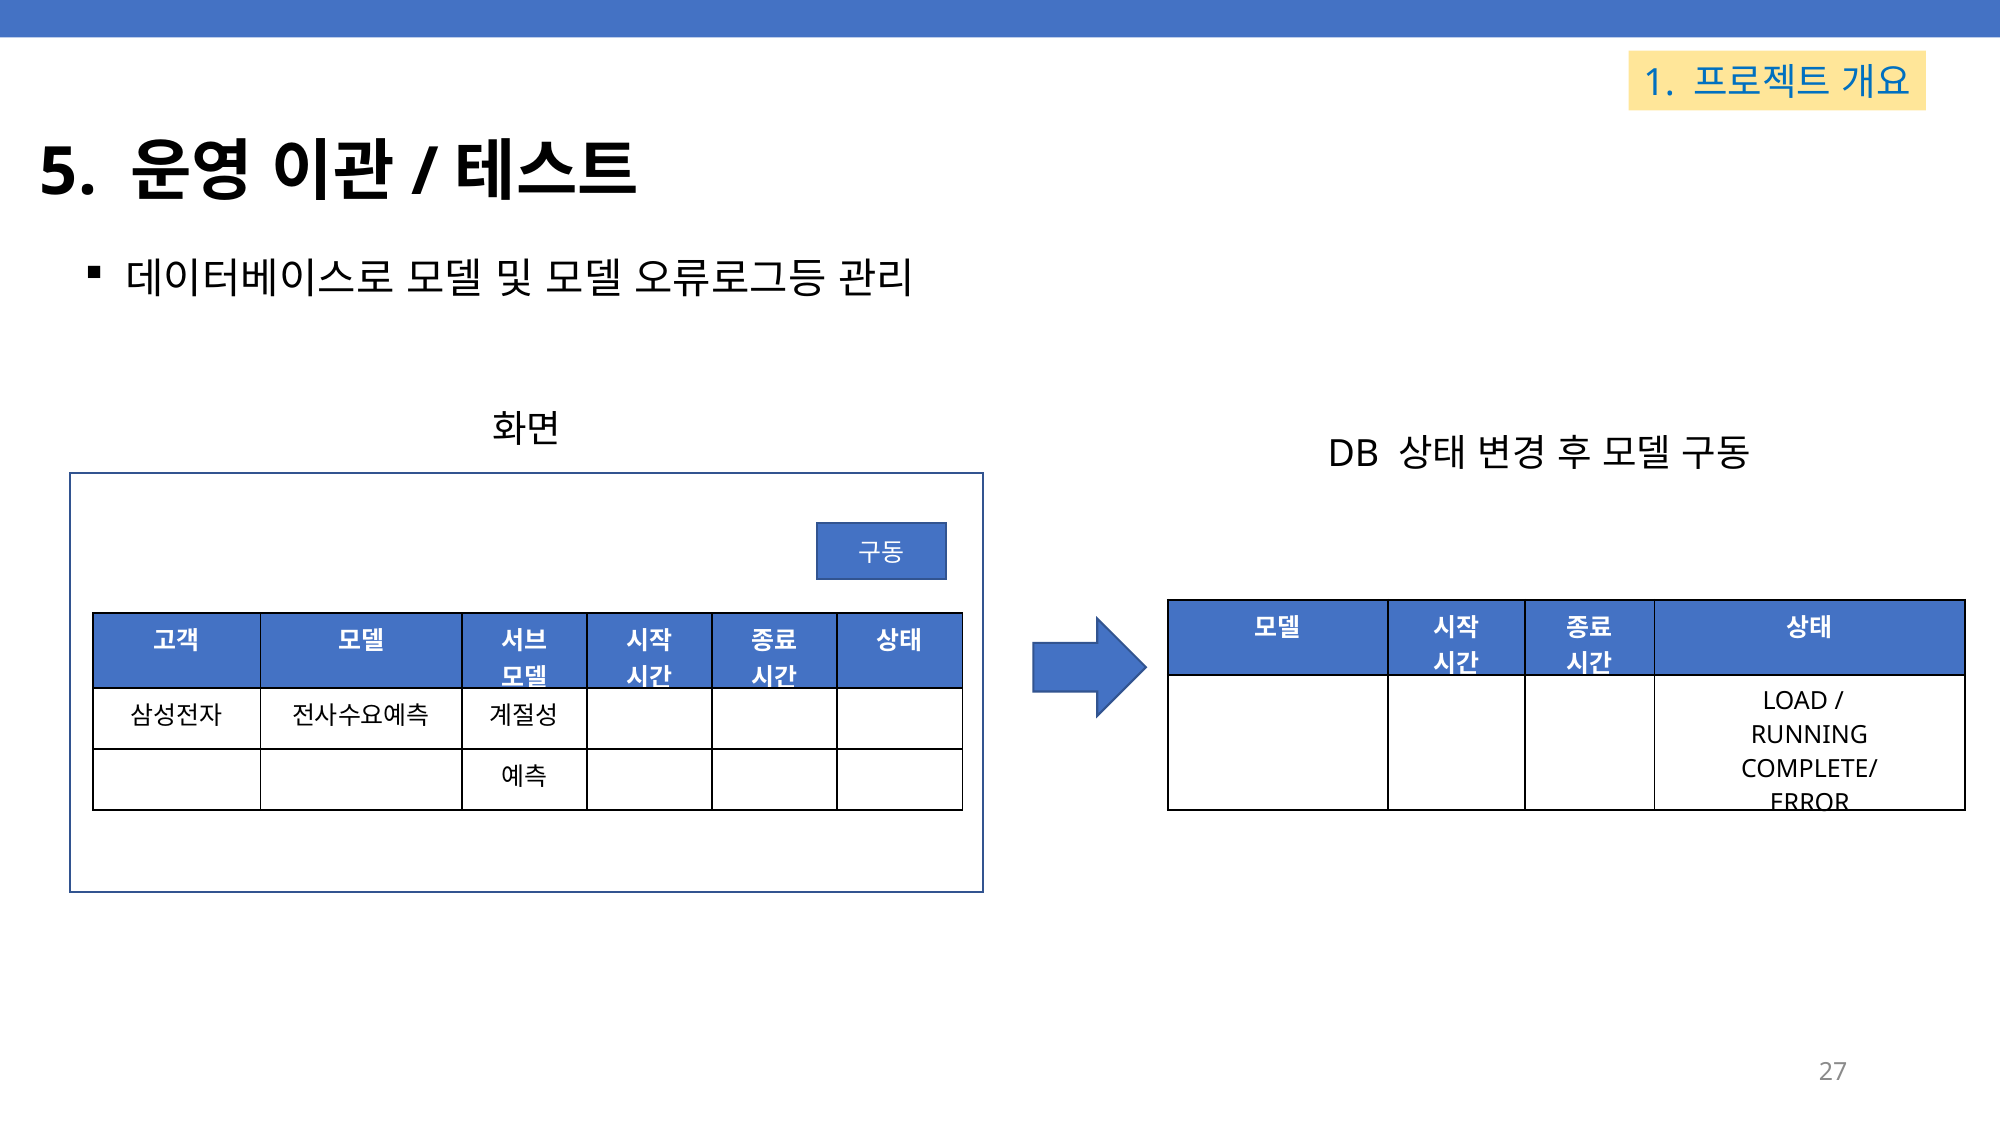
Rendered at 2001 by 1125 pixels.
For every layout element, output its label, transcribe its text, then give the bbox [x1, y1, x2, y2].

text_box 구동 [816, 522, 947, 580]
text_box 1. 프로젝트 개요 [1628, 50, 1926, 111]
table_cell LOAD / RUNNING COMPLETE/ ERROR [1655, 676, 1964, 809]
table_cell [1169, 676, 1387, 809]
title 5. 운영 이관/테스트 [24, 105, 1965, 240]
table_header 모델 [1169, 601, 1387, 674]
table_header 종료 시간 [1526, 601, 1654, 674]
table_cell 예측 [463, 750, 586, 809]
table_header 상태 [838, 614, 962, 687]
table_header 모델 [261, 614, 461, 687]
text_box [1032, 616, 1148, 719]
slide_number 27 [1412, 1042, 1863, 1103]
table_cell [1526, 676, 1654, 809]
table_cell 삼성전자 [94, 689, 260, 748]
table_cell [713, 750, 836, 809]
table_cell 계절성 [463, 689, 586, 748]
table_header 고객 [94, 614, 260, 687]
table_header 종료 시간 [713, 614, 836, 687]
table_header 시작 시간 [588, 614, 711, 687]
table_cell [261, 750, 461, 809]
text_box DB 상태 변경 후 모델 구동 [1195, 421, 1883, 481]
table_cell [838, 689, 962, 748]
text_box 화면 [69, 397, 984, 458]
table_cell [1389, 676, 1524, 809]
table_header 시작 시간 [1389, 601, 1524, 674]
table_cell [588, 689, 711, 748]
list 데이터베이스로 모델 및 모델 오류로그등 관리 [69, 239, 1931, 338]
table_cell [588, 750, 711, 809]
table_cell 전사수요예측 [261, 689, 461, 748]
table_cell [94, 750, 260, 809]
table_header 서브 모델 [463, 614, 586, 687]
text_box [69, 472, 984, 893]
table_cell [713, 689, 836, 748]
table_cell [838, 750, 962, 809]
table_header 상태 [1655, 601, 1964, 674]
